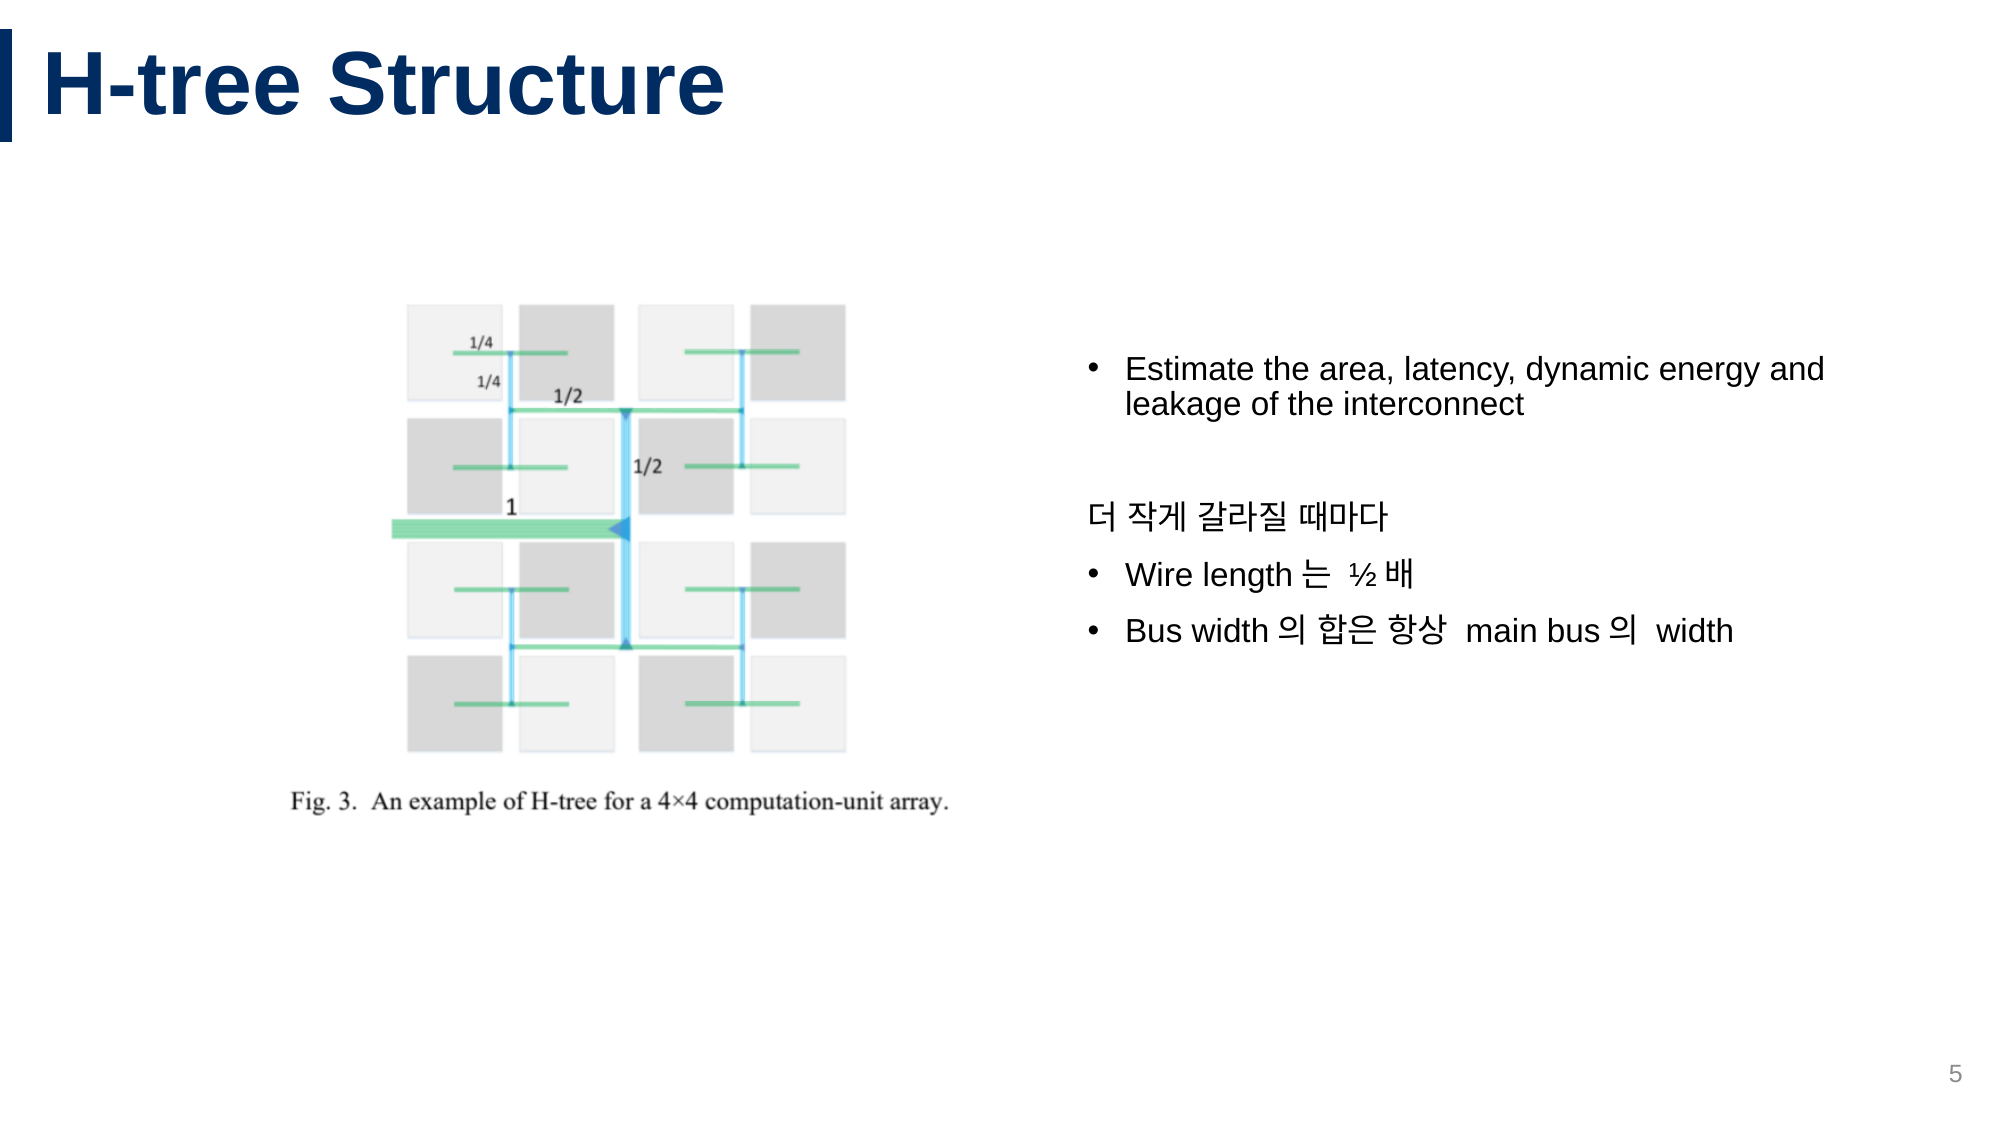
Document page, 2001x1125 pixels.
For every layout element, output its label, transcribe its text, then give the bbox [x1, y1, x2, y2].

text_box Estimate the area, latency, dynamic energy and leakage of the interconnect 더 작게 갈라질 때마다 Wire length는 ½배 Bus width의 합은 항상 main bus의 width [1072, 343, 1879, 713]
slide_number 5 [1527, 1042, 1978, 1103]
picture [270, 291, 960, 834]
title H-tree Structure [27, 28, 2000, 142]
